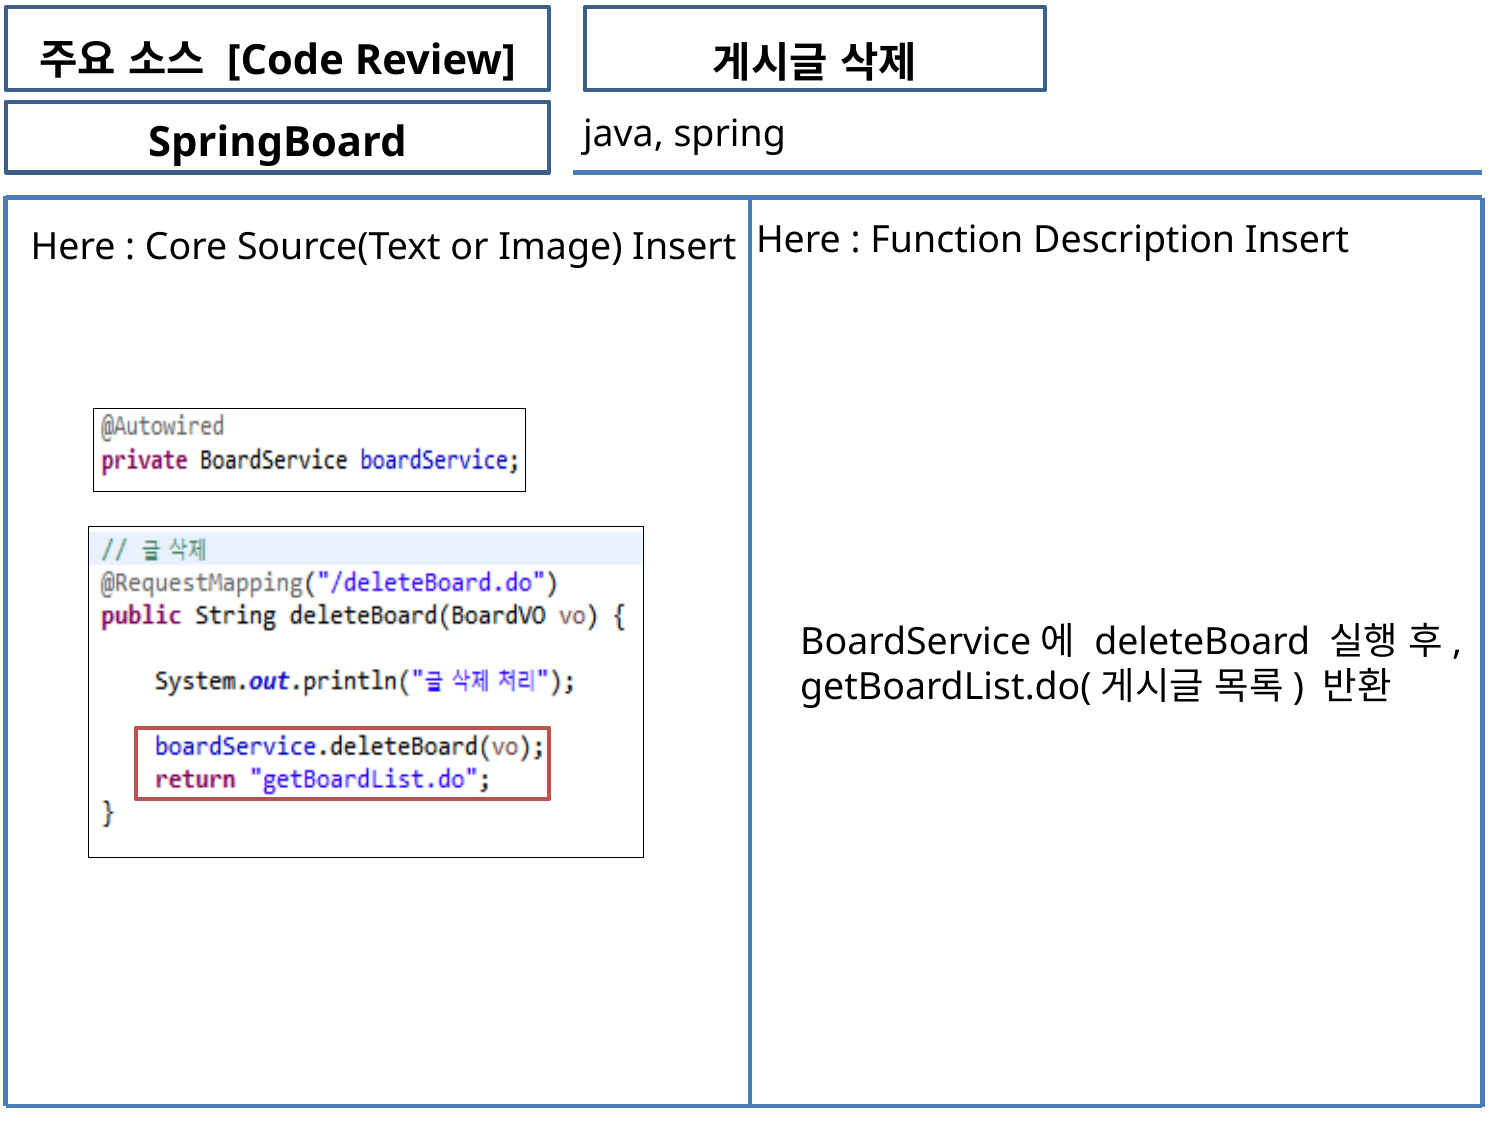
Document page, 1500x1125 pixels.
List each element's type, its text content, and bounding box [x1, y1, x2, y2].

text_box Here : Function Description Insert [754, 208, 1365, 268]
picture [93, 408, 526, 492]
text_box SpringBoard [4, 100, 551, 175]
text_box 게시글 삭제 [583, 5, 1047, 92]
text_box Here : Core Source(Text or Image) Insert [15, 214, 745, 275]
text_box 주요 소스 [Code Review] [4, 5, 551, 92]
text_box BoardService에 deleteBoard 실행 후, getBoardList.do(게시글 목록) 반환 [785, 609, 1459, 715]
picture [88, 526, 644, 858]
text_box java, spring [568, 101, 801, 162]
